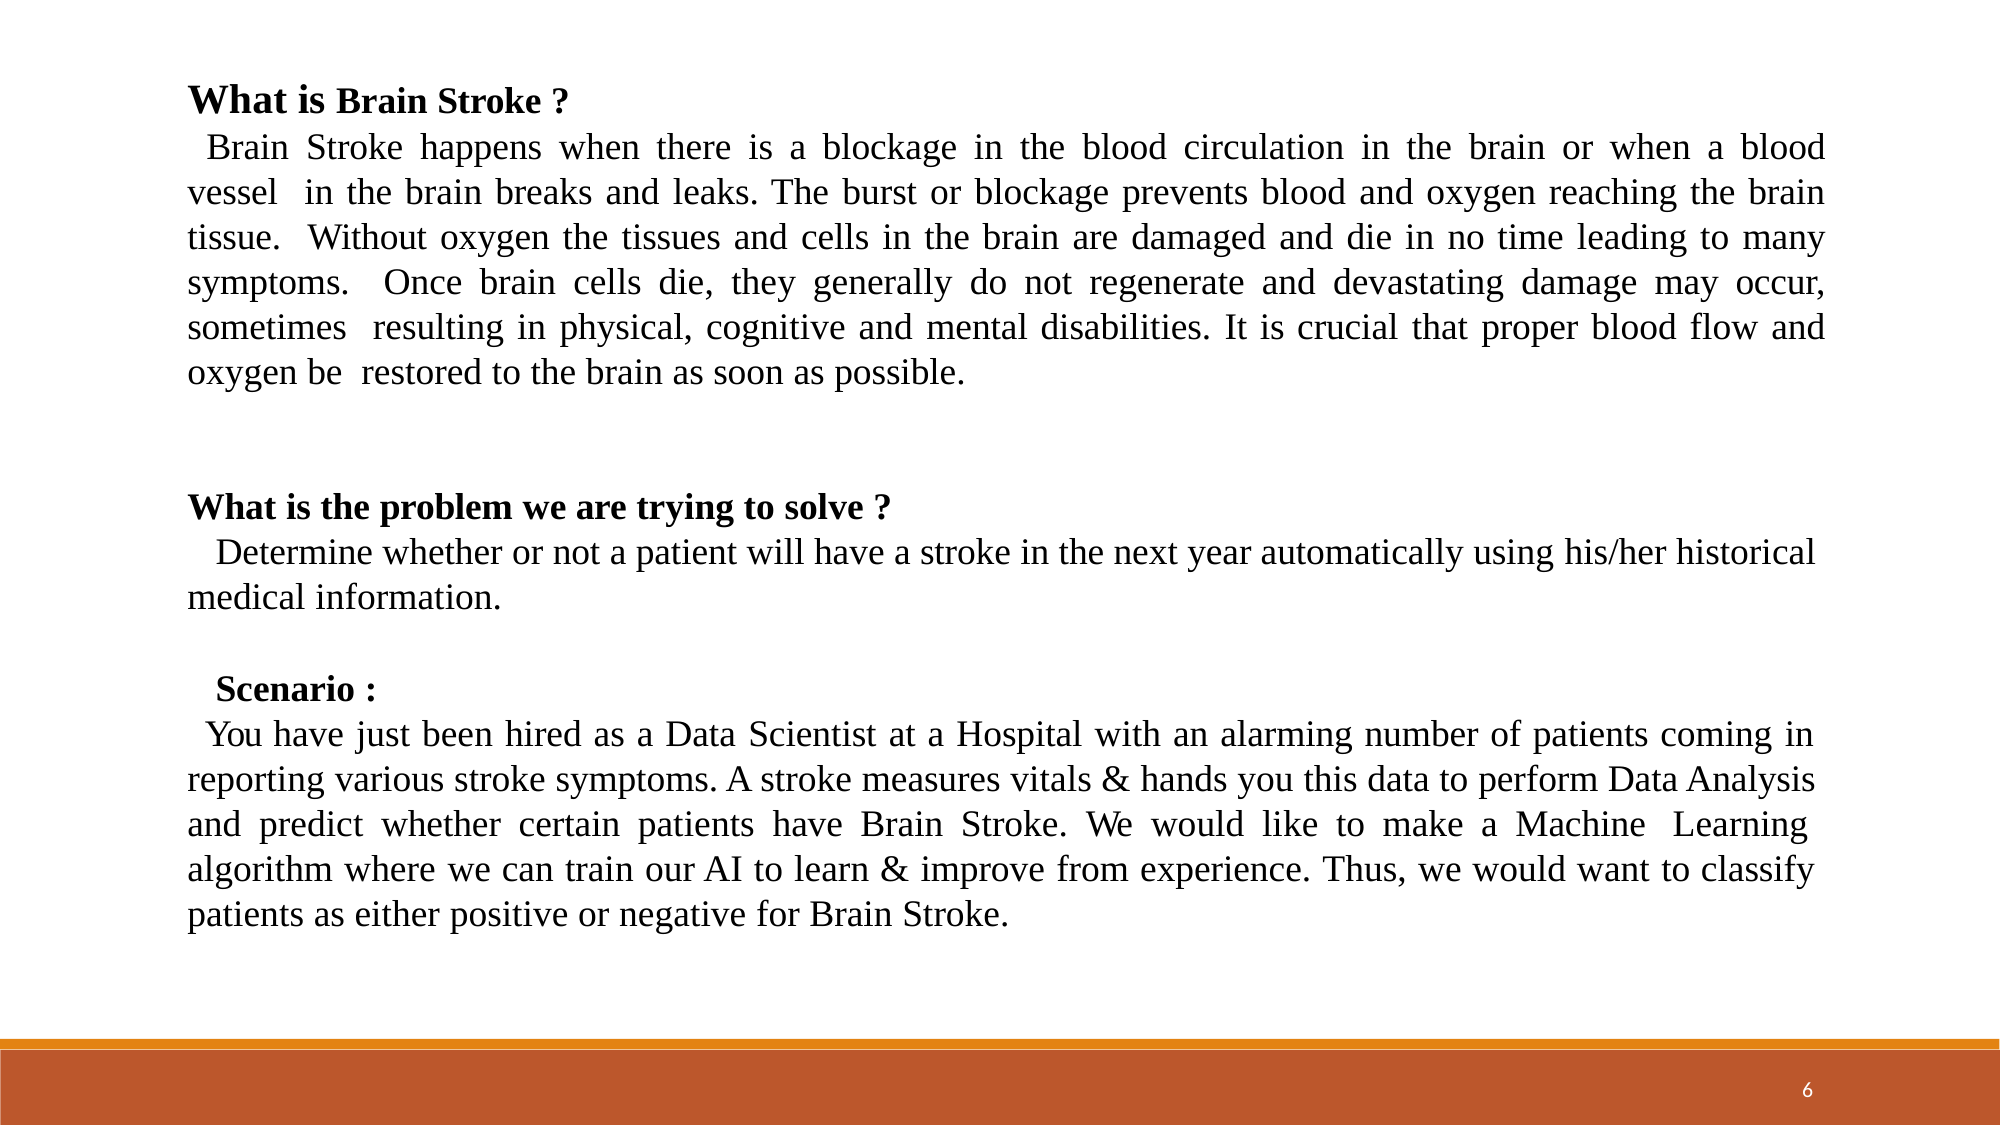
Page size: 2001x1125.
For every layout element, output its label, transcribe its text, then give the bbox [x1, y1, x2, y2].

slide_number 6 [1795, 1078, 1831, 1125]
title What is Brain Stroke ? Brain Stroke happens when there is a blockage in the blood circulation in the brain or when a blood vessel in the brain breaks and leaks. The burst or blockage prevents blood and oxygen reaching the brain tissue. Without oxygen the tissues and cells in the brain are damaged and die in no time leading to many symptoms. Once brain cells die, they generally do not regenerate and devastating damage may occur, sometimes resulting in physical, cognitive and mental disabilities. It is crucial that proper blood flow and oxygen be restored to the brain as soon as possible. [185, 69, 1827, 392]
text_box What is the problem we are trying to solve ? Determine whether or not a patient will have a stroke in the next year automatically using his/her historical medical information. Scenario : You have just been hired as a Data Scientist at a Hospital with an alarming number of patients coming in reporting various stroke symptoms. A stroke measures vitals & hands you this data to perform Data Analysis and predict whether certain patients have Brain Stroke. We would like to make a Machine Learning algorithm where we can train our AI to learn & improve from experience. Thus, we would want to classify patients as either positive or negative for Brain Stroke. [185, 479, 1827, 934]
